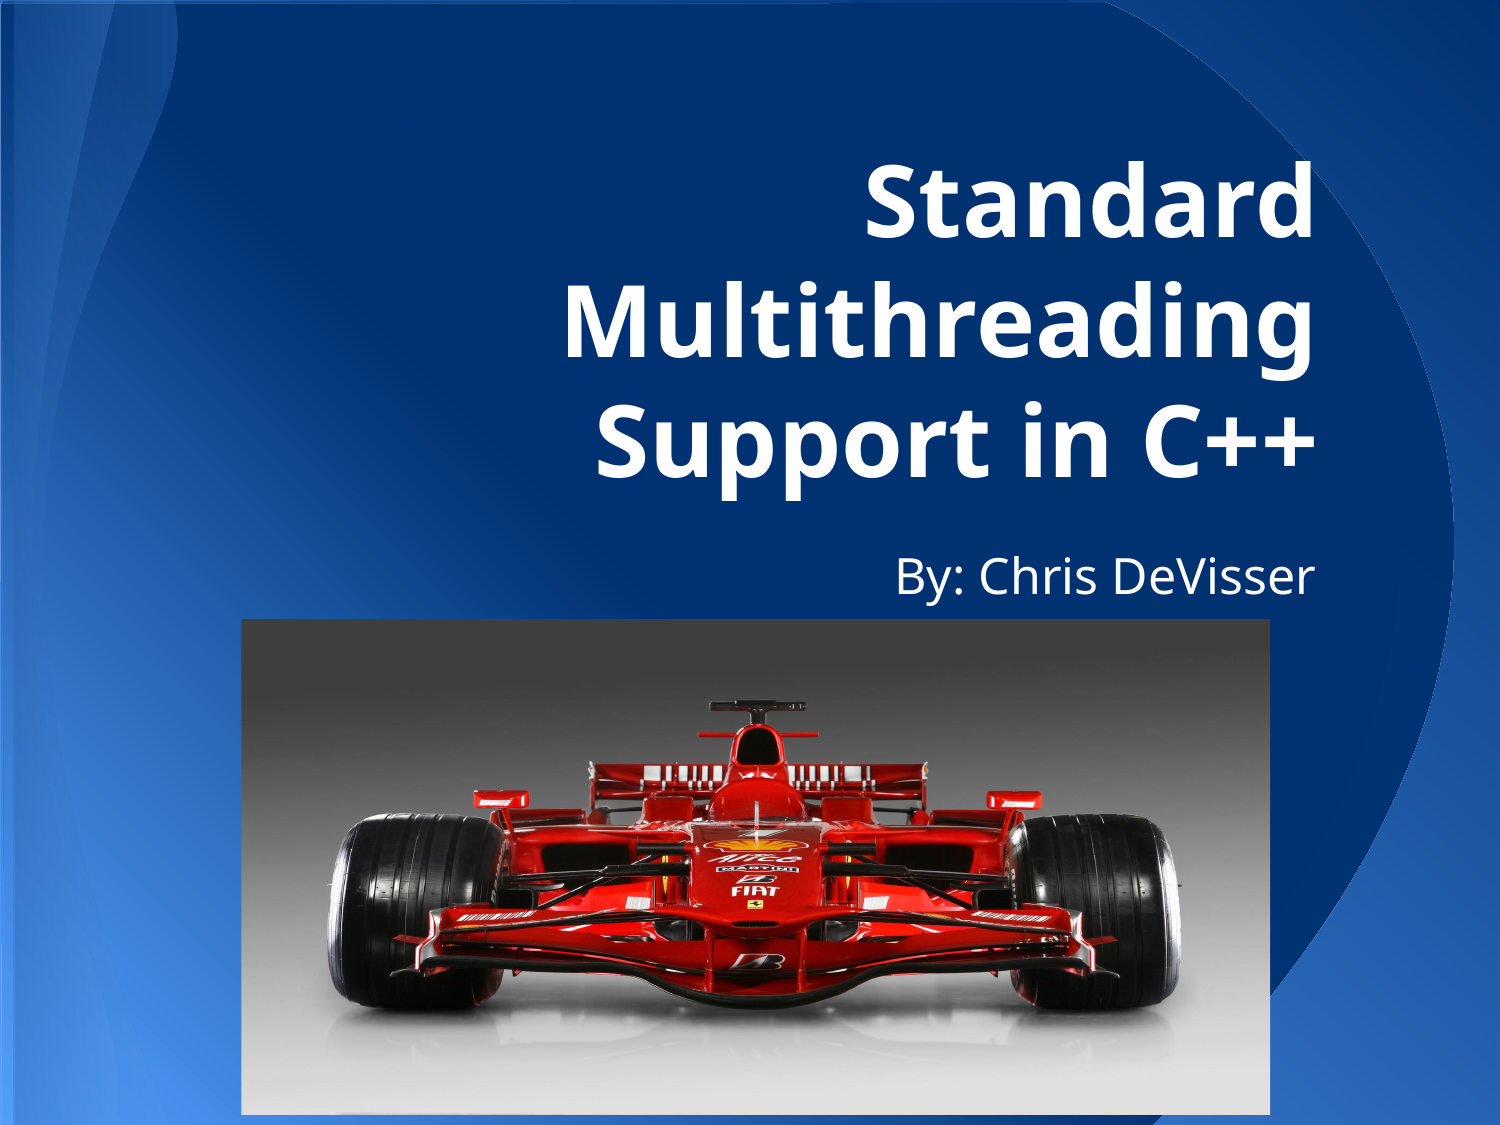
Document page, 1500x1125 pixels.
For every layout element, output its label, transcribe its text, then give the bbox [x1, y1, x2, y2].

text_box [241, 619, 1271, 1115]
title Standard Multithreading Support in C++ [177, 271, 1335, 513]
subtitle By: Chris DeVisser [177, 530, 1332, 682]
